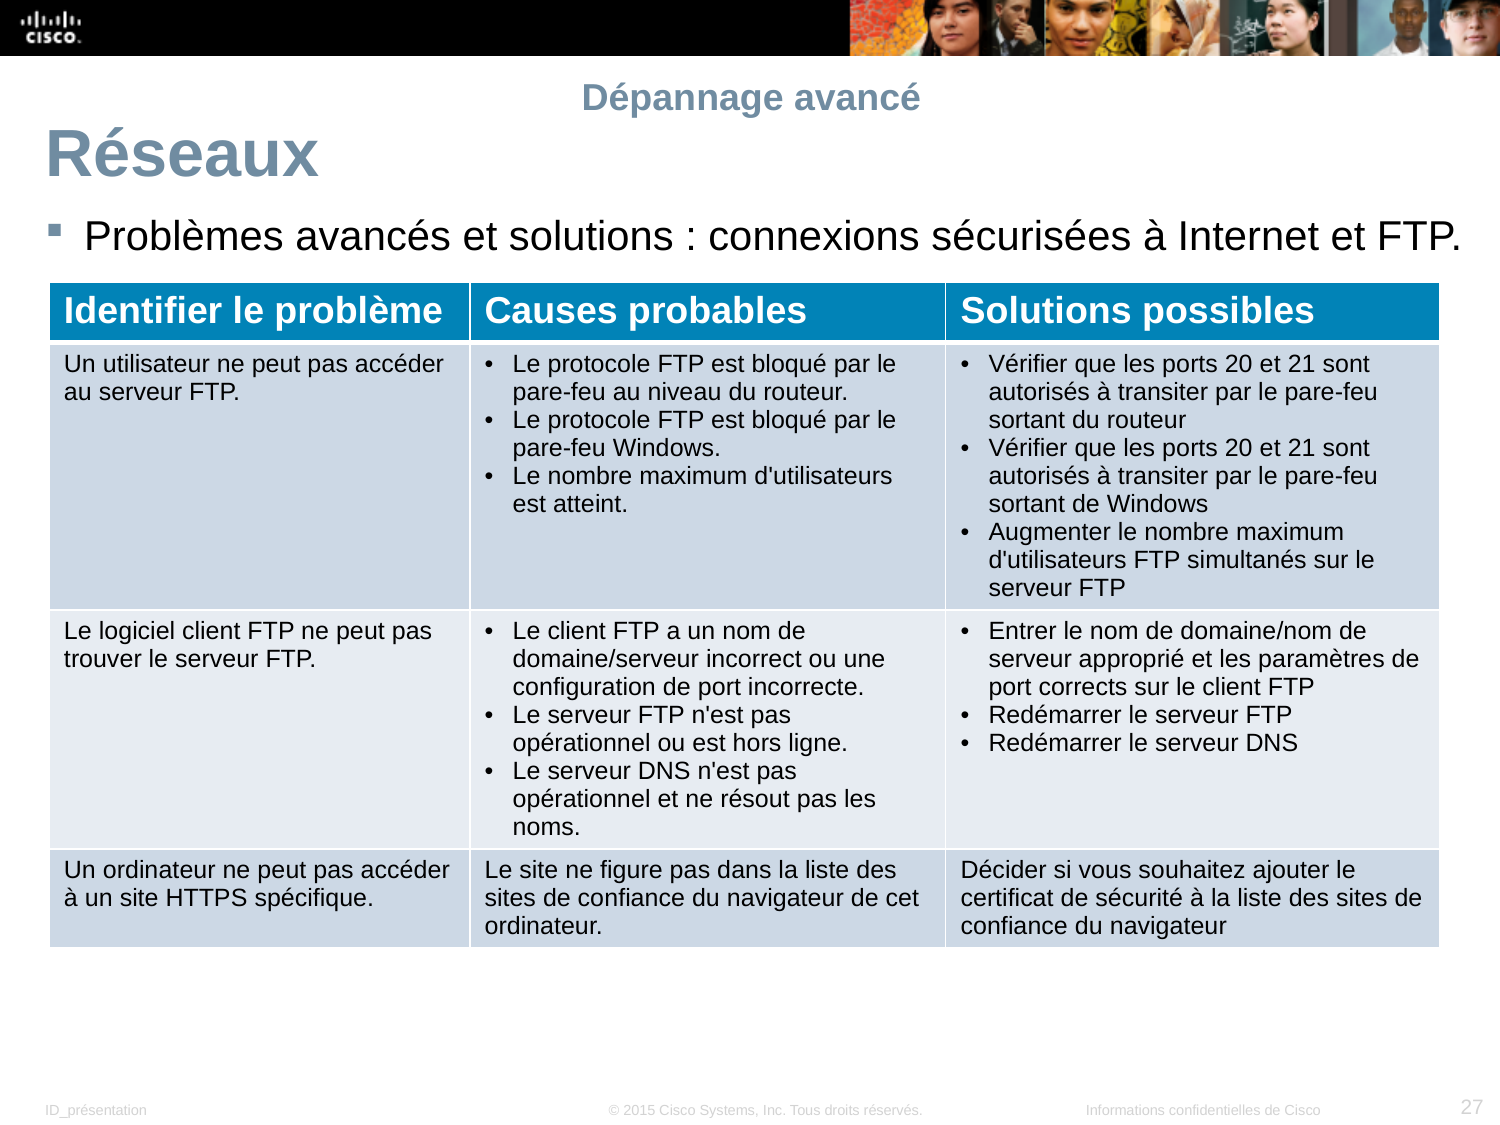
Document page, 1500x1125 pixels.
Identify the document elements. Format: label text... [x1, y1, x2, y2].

table_header Solutions possibles [946, 283, 1439, 340]
table_cell Vérifier que les ports 20 et 21 sont autorisés à transiter par le pare-feu sortant du routeur Vérifier que les ports 20 et 21 sont autorisés à transiter par le pare-feu sortant de Windows Augmenter le nombre maximum d'utilisateurs FTP simultanés sur le serveur FTP [946, 345, 1439, 609]
picture [0, 0, 1500, 56]
table_cell Entrer le nom de domaine/nom de serveur approprié et les paramètres de port corrects sur le client FTP Redémarrer le serveur FTP Redémarrer le serveur DNS [946, 611, 1439, 848]
table_cell Le protocole FTP est bloqué par le pare-feu au niveau du routeur. Le protocole FTP est bloqué par le pare-feu Windows. Le nombre maximum d'utilisateurs est atteint. [471, 345, 945, 609]
table_cell Un utilisateur ne peut pas accéder au serveur FTP. [50, 345, 469, 609]
table_cell Un ordinateur ne peut pas accéder à un site HTTPS spécifique. [50, 850, 469, 947]
table_cell Le site ne figure pas dans la liste des sites de confiance du navigateur de cet ordinateur. [471, 850, 945, 947]
table_cell Le client FTP a un nom de domaine/serveur incorrect ou une configuration de port incorrecte. Le serveur FTP n'est pas opérationnel ou est hors ligne. Le serveur DNS n'est pas opérationnel et ne résout pas les noms. [471, 611, 945, 848]
table_cell Décider si vous souhaitez ajouter le certificat de sécurité à la liste des sites de confiance du navigateur [946, 850, 1439, 947]
list Problèmes avancés et solutions : connexions sécurisées à Internet et FTP. [31, 205, 1479, 281]
table_header Causes probables [471, 283, 945, 340]
table_header Identifier le problème [50, 283, 469, 340]
title Dépannage avancé Réseaux [31, 59, 1471, 198]
table_cell Le logiciel client FTP ne peut pas trouver le serveur FTP. [50, 611, 469, 848]
